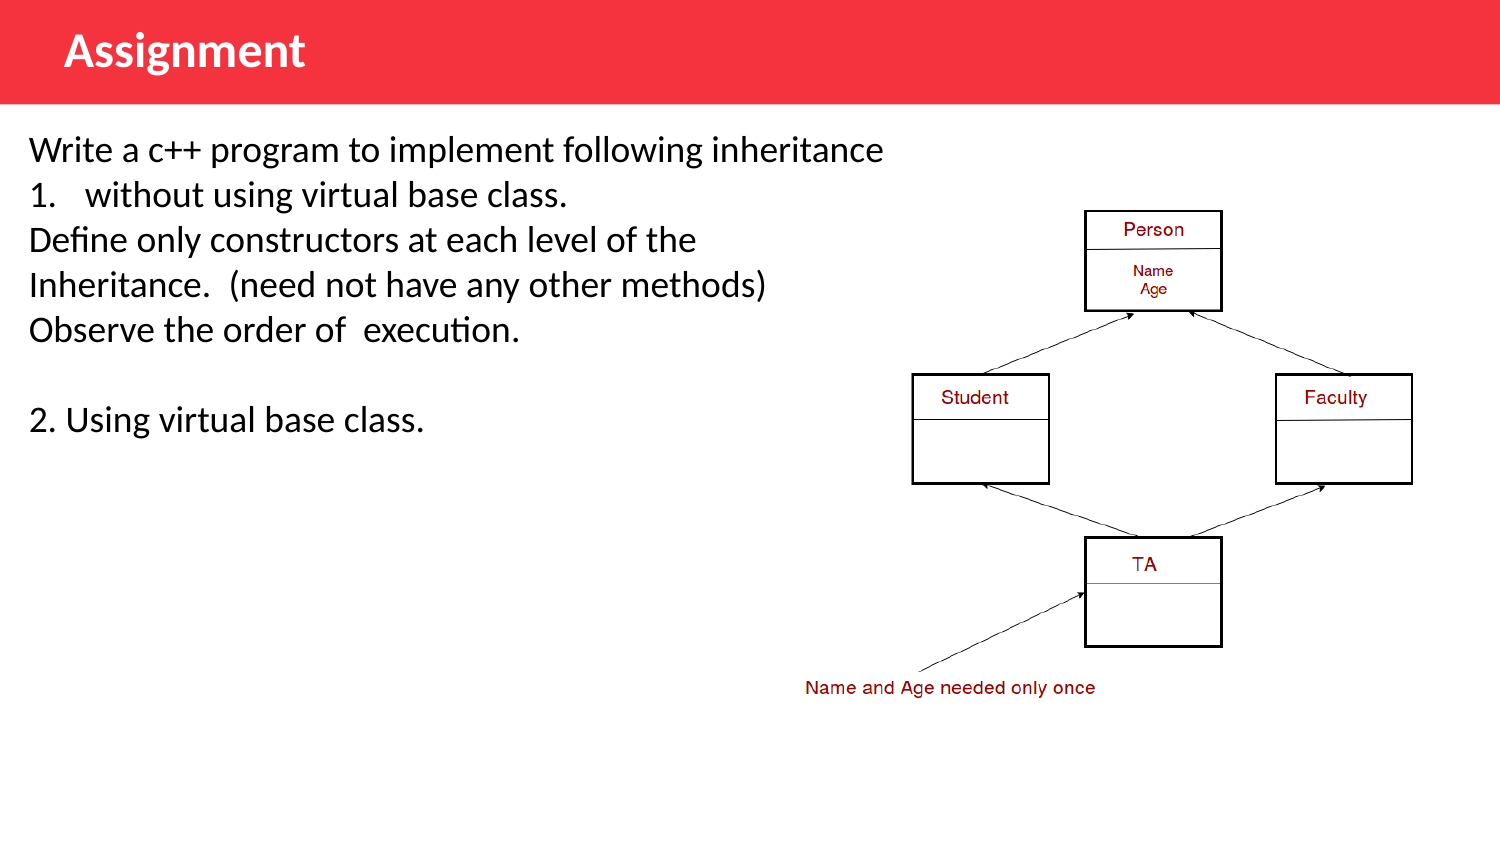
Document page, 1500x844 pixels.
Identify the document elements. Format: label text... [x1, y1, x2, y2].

picture [803, 192, 1413, 701]
text_box Write a c++ program to implement following inheritance without using virtual base class. Define only constructors at each level of the Inheritance. (need not have any other methods) Observe the order of execution. 2. Using virtual base class. [13, 110, 1483, 829]
text_box [0, 0, 1500, 105]
text_box Assignment [63, 15, 1203, 80]
